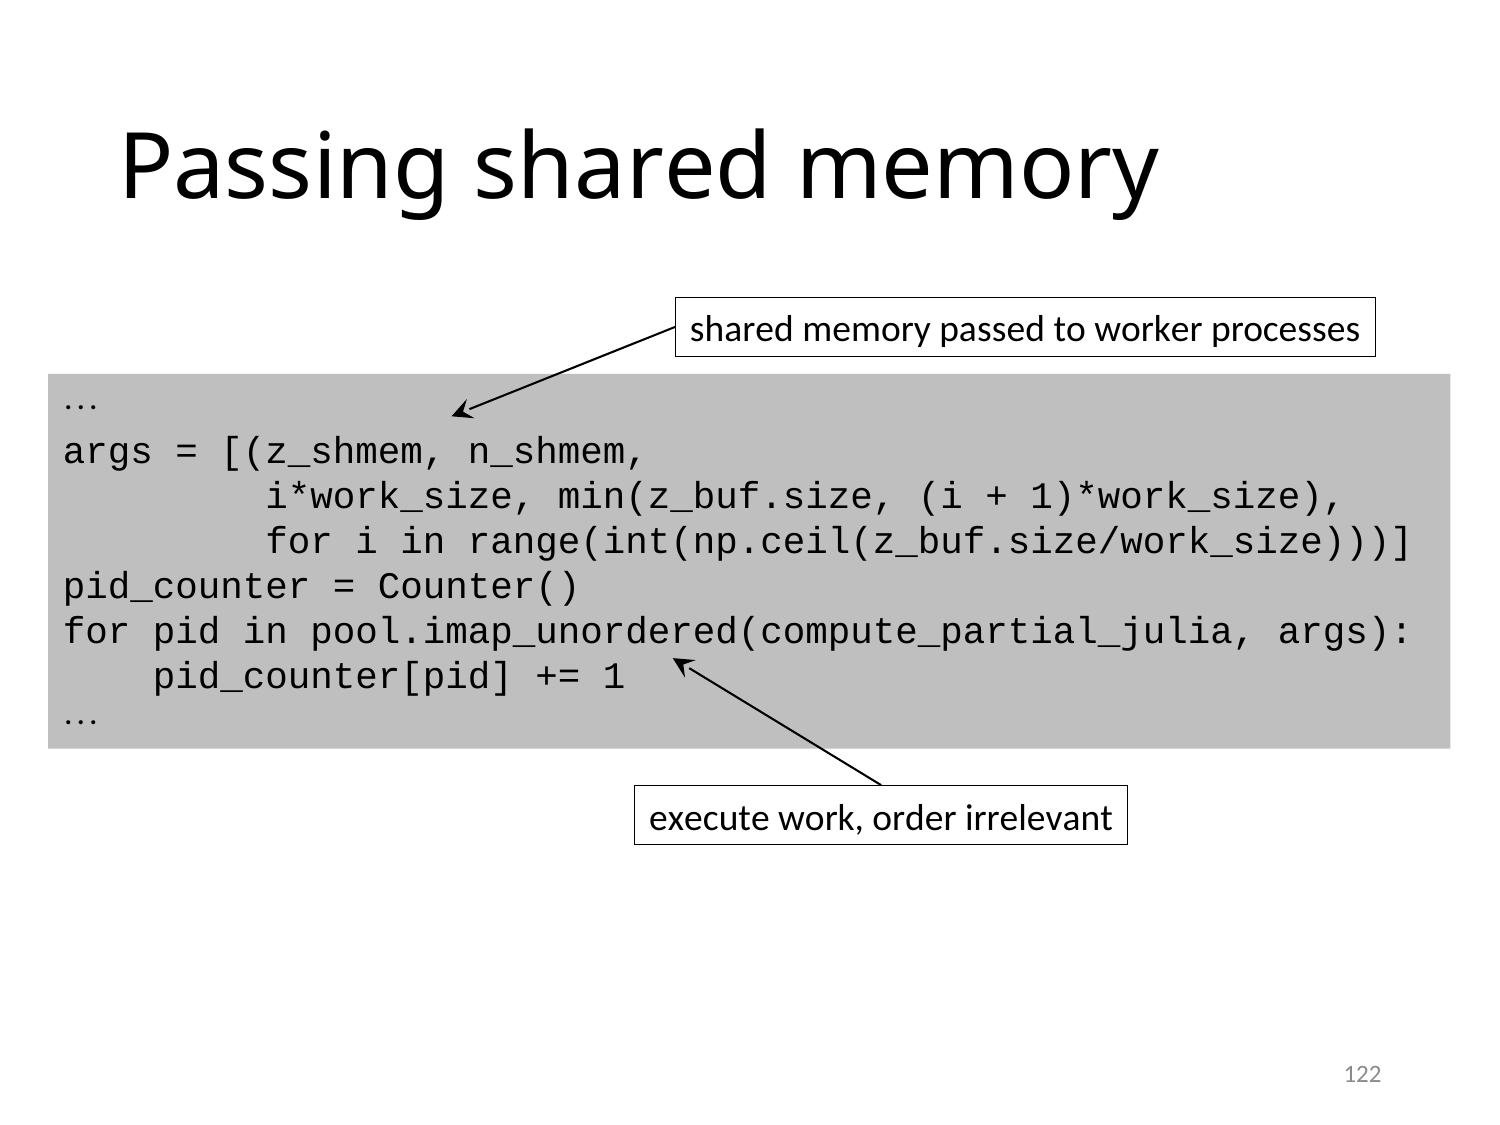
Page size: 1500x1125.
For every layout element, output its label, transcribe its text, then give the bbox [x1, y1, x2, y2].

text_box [451, 297, 1378, 417]
text_box  args = [(z_shmem, n_shmem, i*work_size, min(z_buf.size, (i + 1)*work_size), for i in range(int(np.ceil(z_buf.size/work_size)))] pid_counter = Counter() for pid in pool.imap_unordered(compute_partial_julia, args): pid_counter[pid] += 1  [48, 373, 1451, 749]
slide_number 122 [1059, 1042, 1397, 1103]
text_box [633, 658, 1129, 846]
title Passing shared memory [103, 59, 1397, 278]
